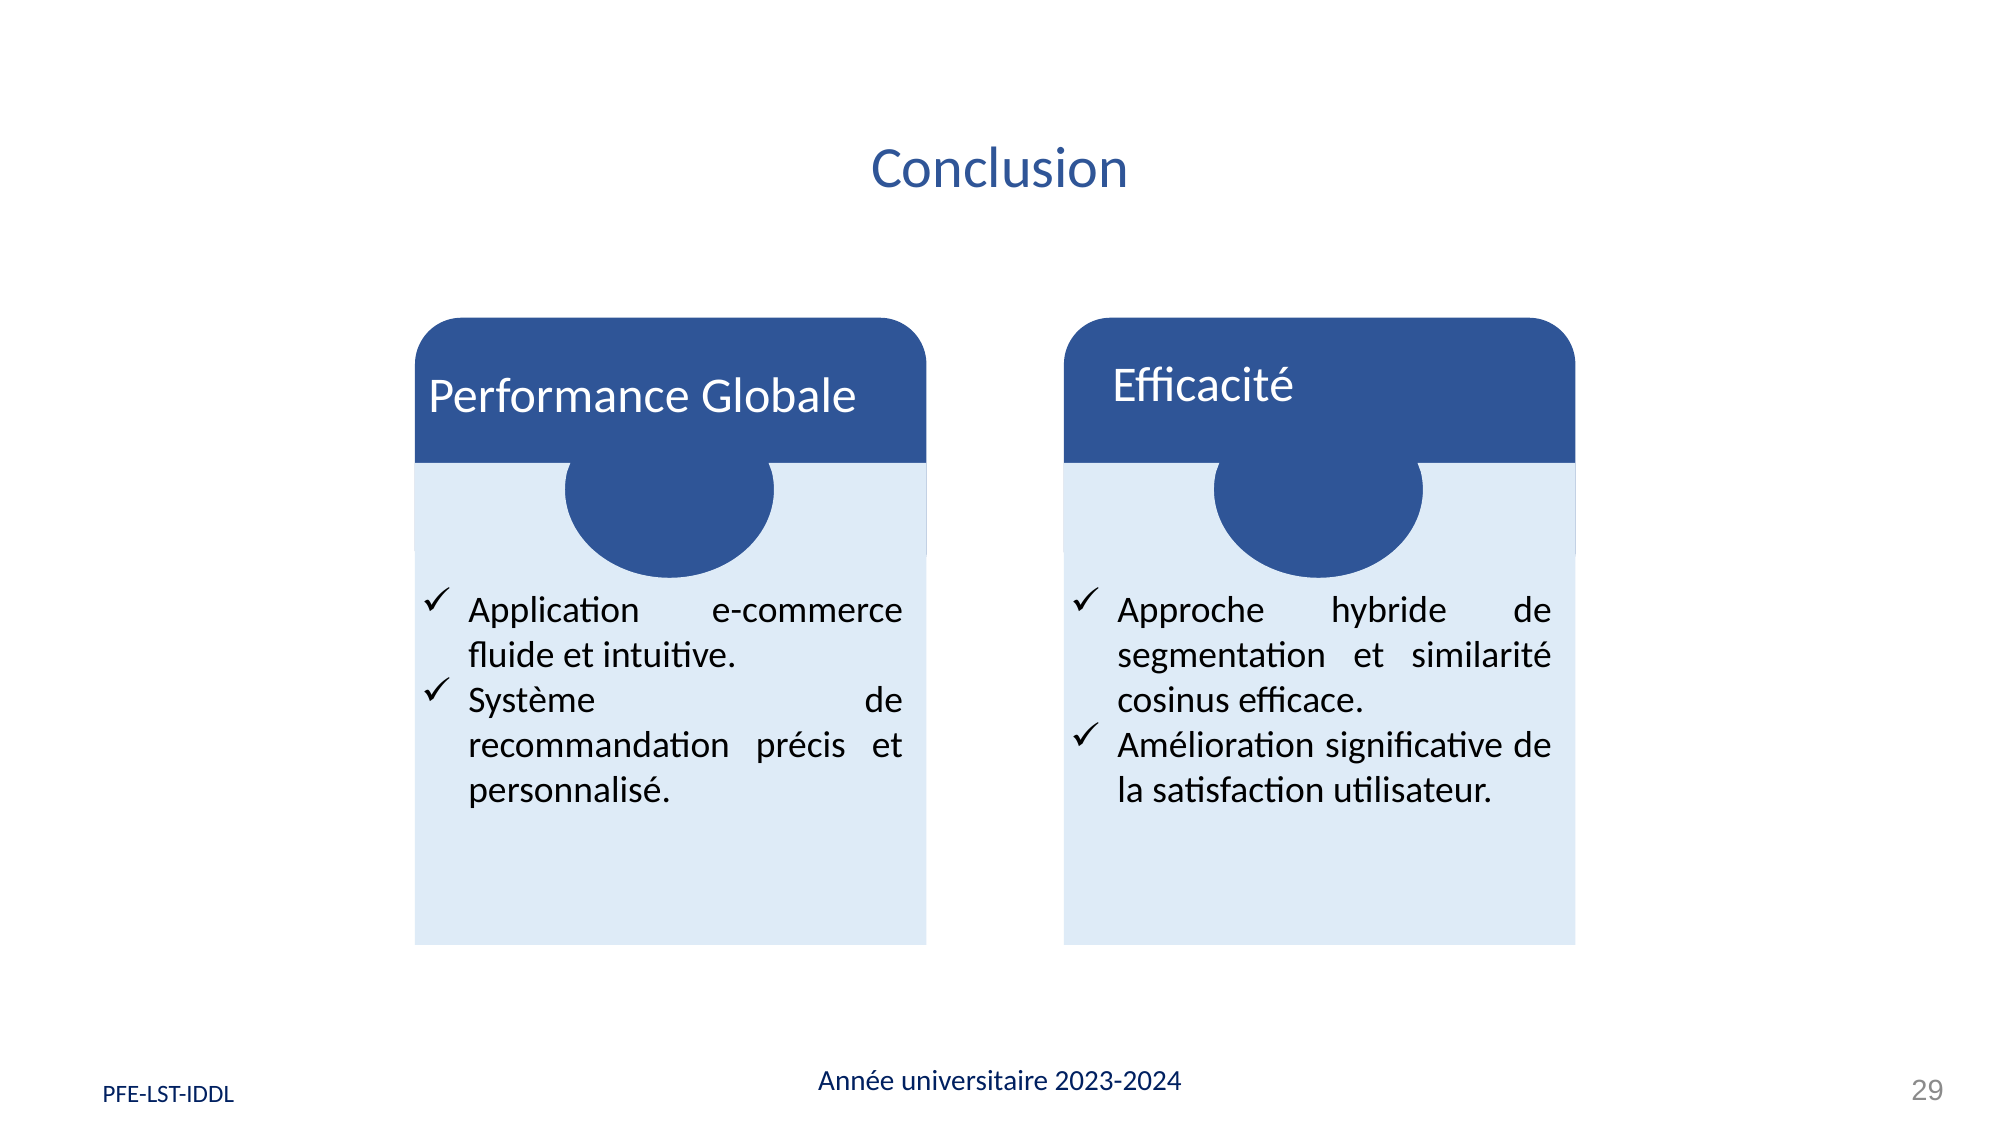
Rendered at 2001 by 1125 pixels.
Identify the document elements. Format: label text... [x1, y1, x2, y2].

text_box Conclusion [591, 121, 1409, 276]
text_box Performance Globale [413, 354, 925, 430]
text_box Application e-commerce fluide et intuitive. Système de recommandation précis et personnalisé. [406, 577, 919, 818]
text_box [413, 316, 928, 576]
text_box PFE-LST-IDDL [82, 1072, 1583, 1113]
text_box [1062, 461, 1577, 946]
text_box Efficacité [1097, 343, 1609, 419]
text_box [1062, 316, 1577, 576]
text_box Année universitaire 2023-2024 [500, 1054, 1500, 1104]
slide_number 29 [1609, 1058, 1959, 1119]
text_box [413, 461, 928, 946]
text_box Approche hybride de segmentation et similarité cosinus efficace. Amélioration significative de la satisfaction utilisateur. [1055, 577, 1568, 818]
